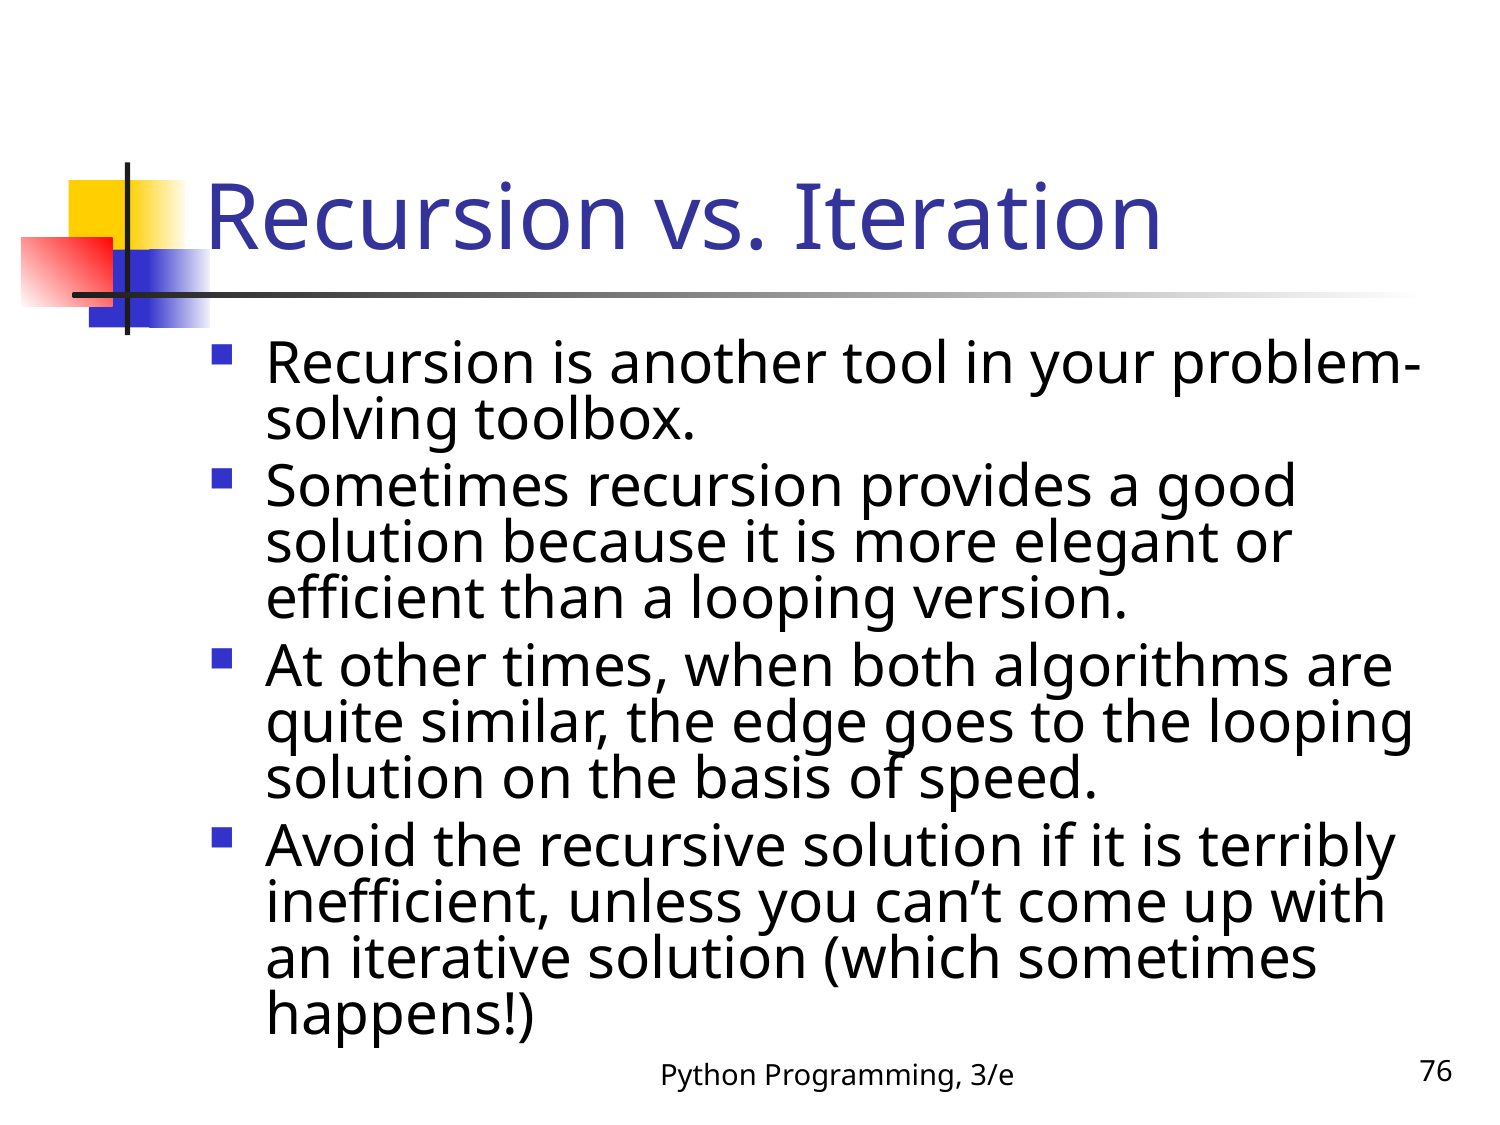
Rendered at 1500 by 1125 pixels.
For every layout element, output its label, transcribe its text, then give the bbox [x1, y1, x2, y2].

list Recursion is another tool in your problem-solving toolbox. Sometimes recursion provides a good solution because it is more elegant or efficient than a looping version. At other times, when both algorithms are quite similar, the edge goes to the looping solution on the basis of speed. Avoid the recursive solution if it is terribly inefficient, unless you can’t come up with an iterative solution (which sometimes happens!) [193, 331, 1469, 1006]
slide_number 76 [1154, 1023, 1468, 1100]
footer Python Programming, 3/e [599, 1023, 1076, 1100]
title Recursion vs. Iteration [188, 35, 1468, 275]
